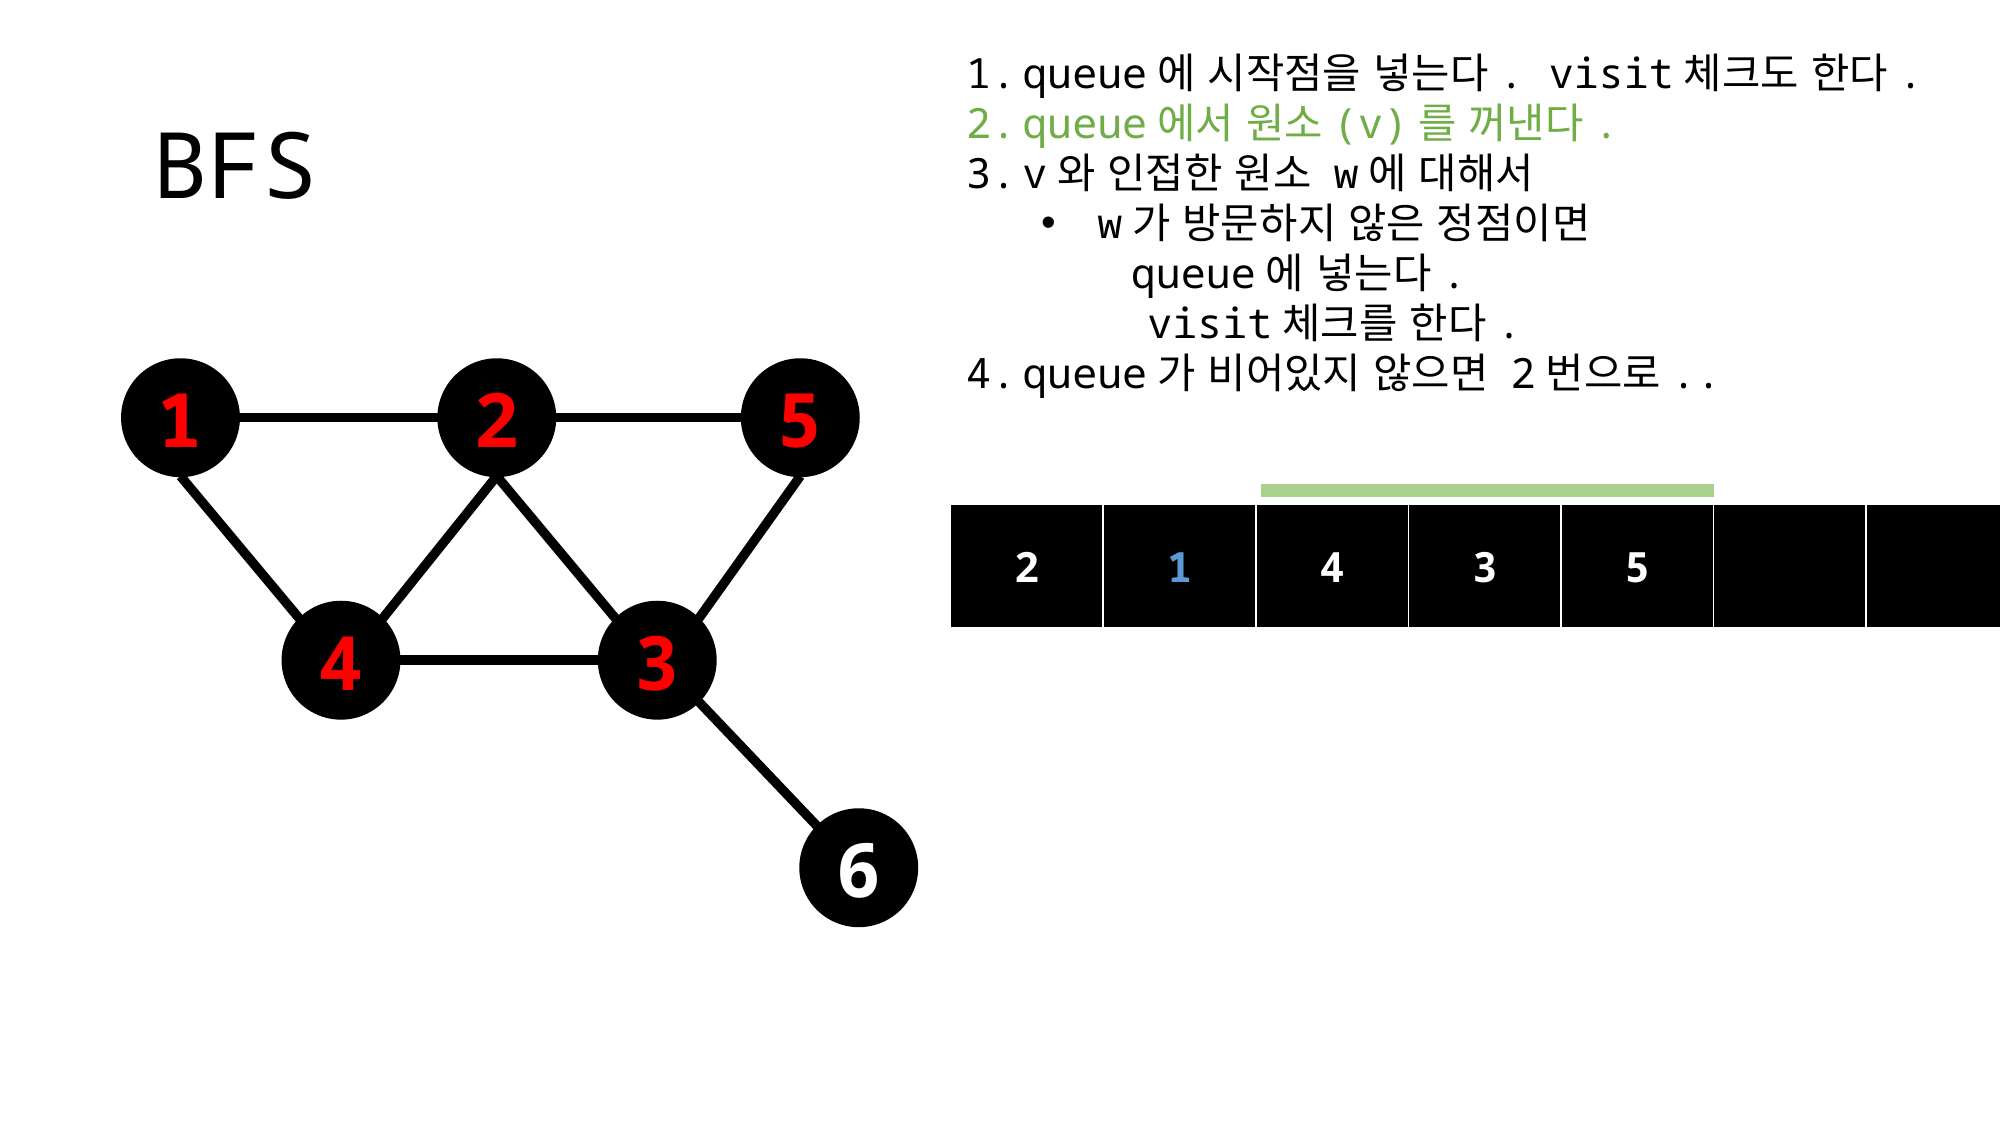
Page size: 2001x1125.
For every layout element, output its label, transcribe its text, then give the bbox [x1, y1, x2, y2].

table_header 5 [1562, 505, 1713, 627]
text_box 5 [740, 358, 860, 478]
title BFS [137, 59, 951, 278]
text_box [698, 476, 801, 619]
text_box 2 [437, 358, 557, 476]
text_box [180, 476, 300, 619]
table_header [1867, 505, 2000, 627]
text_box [382, 476, 496, 619]
table_header 1 [1104, 505, 1255, 627]
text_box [496, 476, 616, 619]
text_box 4 [281, 600, 401, 720]
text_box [698, 701, 818, 827]
table_header [1714, 505, 1865, 627]
text_box 1 [121, 358, 240, 478]
text_box queue에 시작점을 넣는다. visit체크도 한다. queue에서 원소(v)를 꺼낸다. v와 인접한 원소 w에 대해서 w가 방문하지 않은 정점이면 queue에 넣는다. visit체크를 한다. queue가 비어있지 않으면 2번으로.. [951, 39, 1980, 455]
table_header 3 [1409, 505, 1560, 627]
table_header 2 [951, 505, 1102, 627]
text_box 3 [598, 600, 717, 720]
text_box 6 [799, 808, 919, 928]
table_header 4 [1257, 505, 1408, 627]
